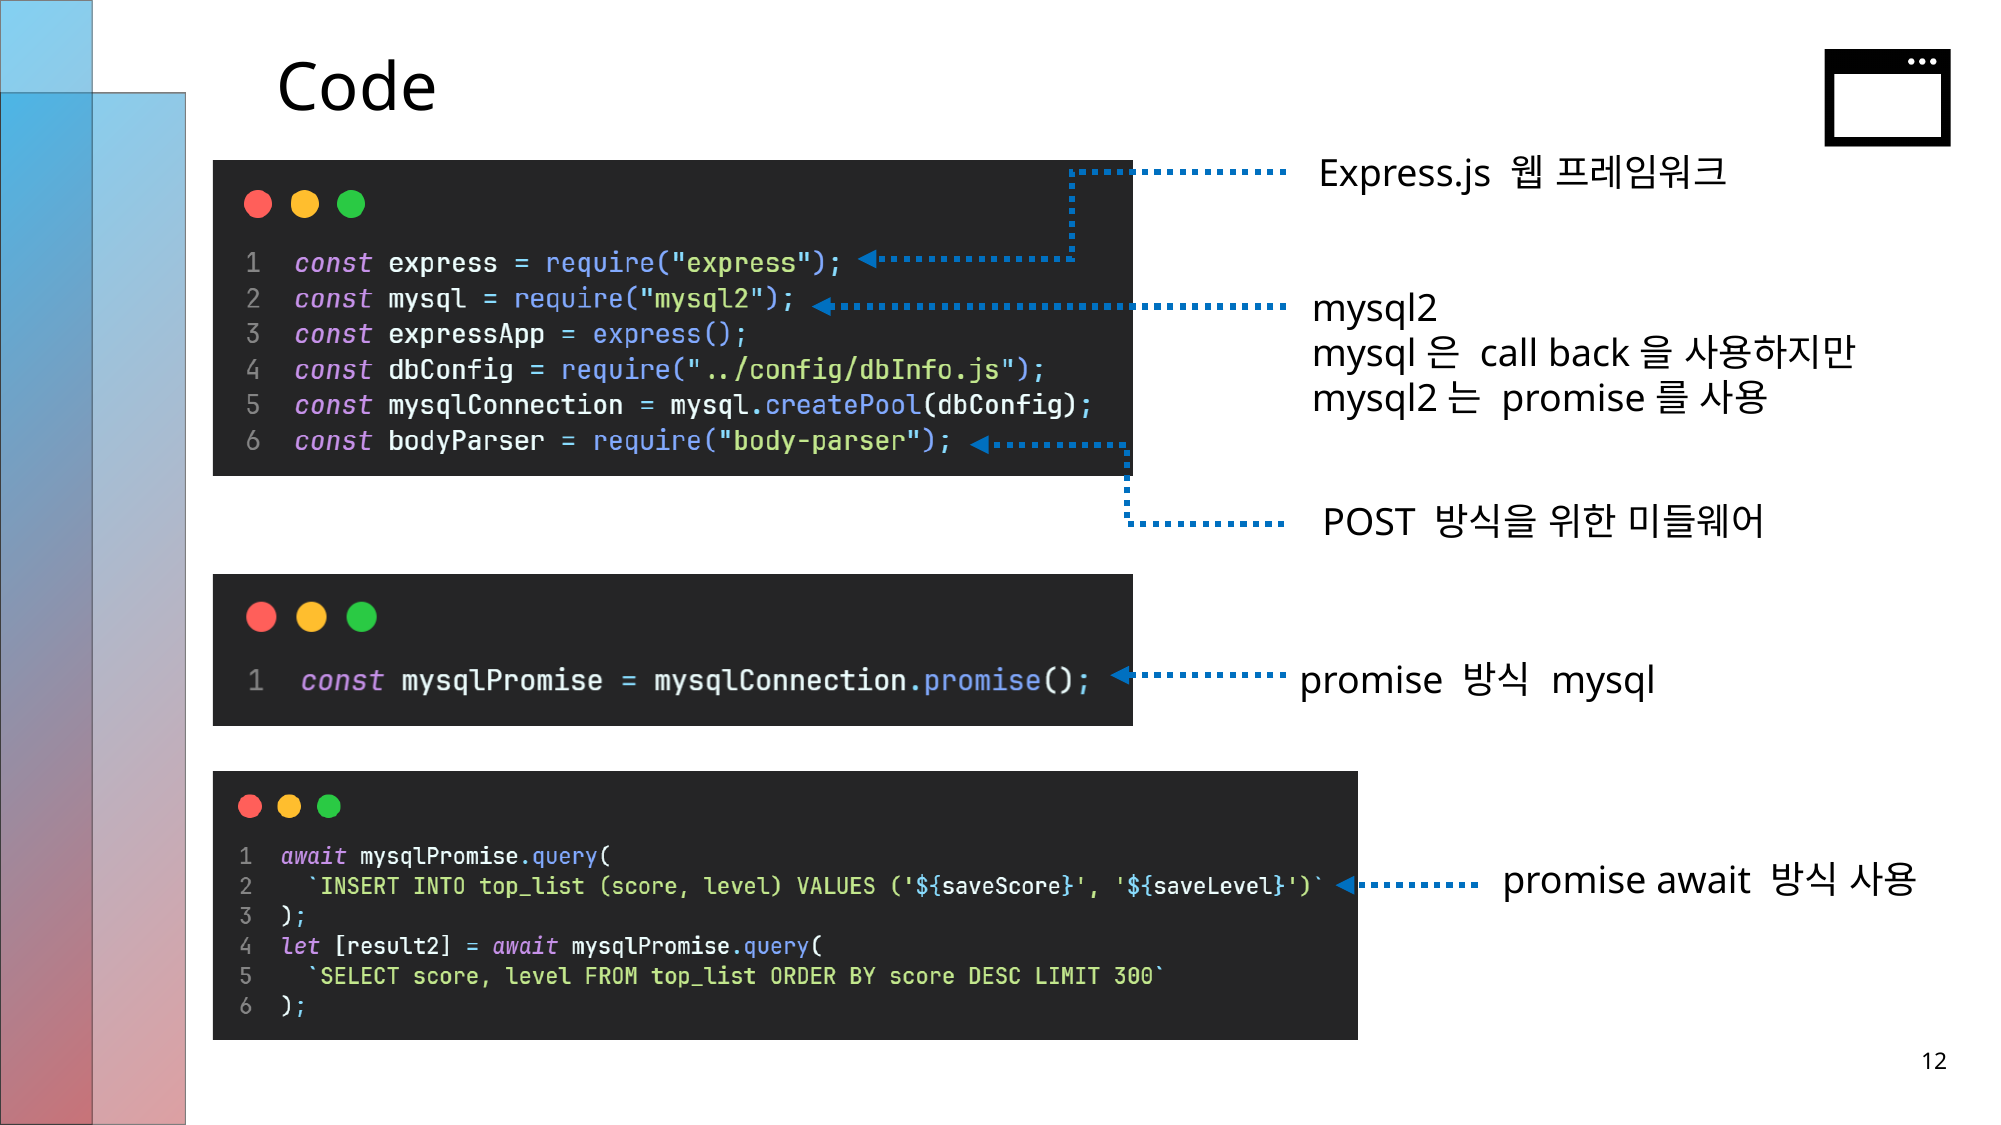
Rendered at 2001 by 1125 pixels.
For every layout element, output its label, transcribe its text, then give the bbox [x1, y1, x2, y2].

picture [212, 771, 1358, 1040]
text_box Code [261, 36, 454, 132]
text_box mysql2 mysql은 call back을 사용하지만 mysql2는 promise를 사용 [1297, 276, 1872, 426]
text_box Express.js 웹 프레임워크 [1303, 141, 1743, 202]
text_box promise await 방식 사용 [1487, 848, 1934, 909]
slide_number 12 [1828, 1032, 1963, 1093]
picture [212, 574, 1133, 726]
picture [212, 160, 1133, 476]
picture [1812, 22, 1963, 173]
text_box POST 방식을 위한 미들웨어 [1307, 491, 1781, 551]
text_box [857, 171, 1286, 259]
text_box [969, 444, 1285, 525]
text_box promise 방식 mysql [1284, 648, 1671, 709]
